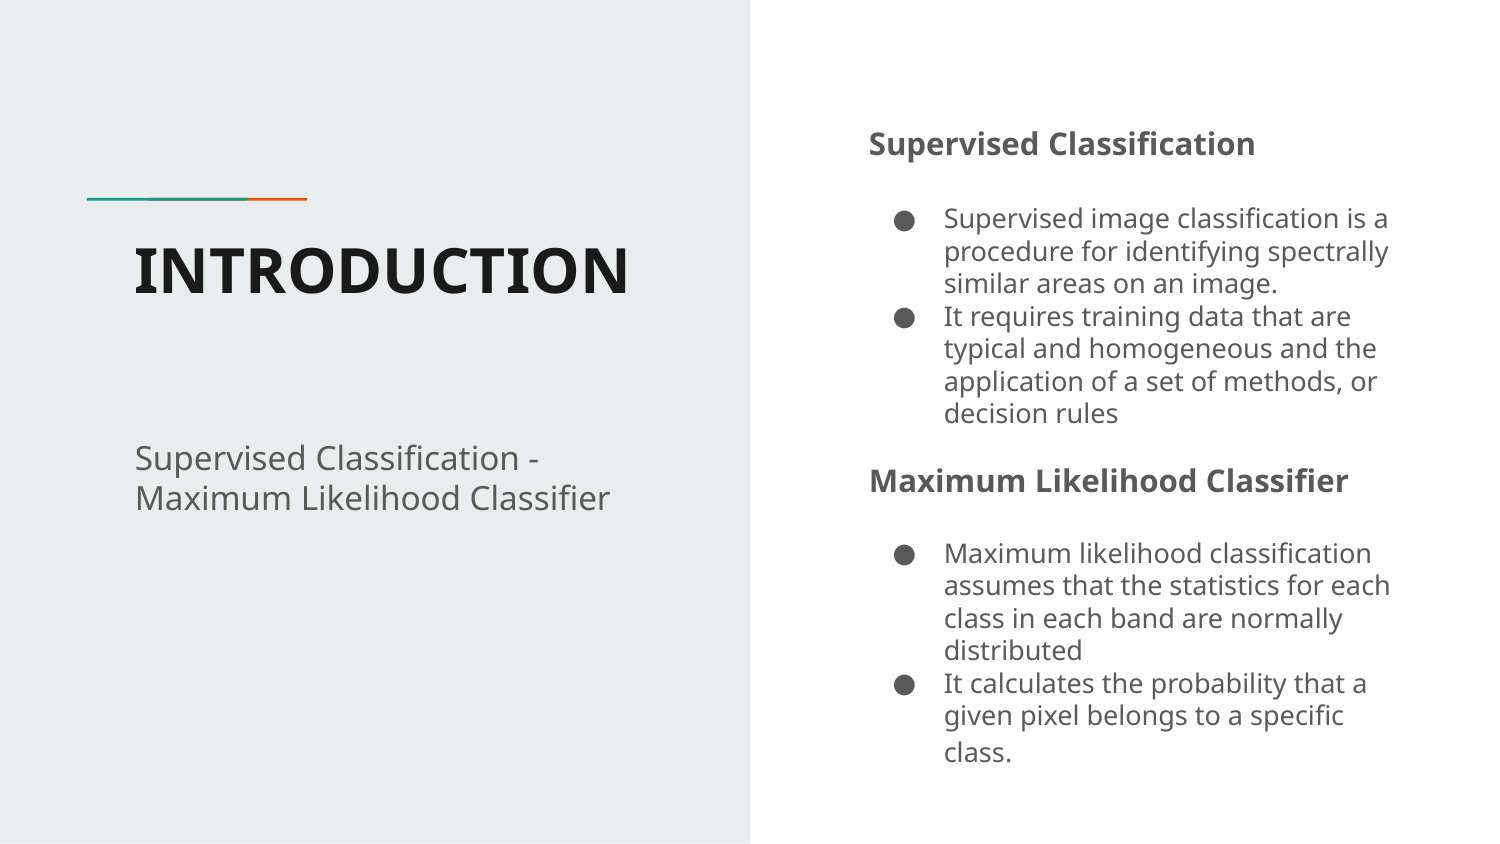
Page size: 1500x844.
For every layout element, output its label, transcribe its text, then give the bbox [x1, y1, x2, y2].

subtitle Supervised Classification - Maximum Likelihood Classifier [119, 421, 662, 547]
title INTRODUCTION [119, 216, 662, 341]
list Supervised Classification Supervised image classification is a procedure for identifying spectrally similar areas on an image. It requires training data that are typical and homogeneous and the application of a set of methods, or decision rules Maximum Likelihood Classifier Maximum likelihood classification assumes that the statistics for each class in each band are normally distributed It calculates the probability that a given pixel belongs to a specific class. [853, 106, 1408, 708]
